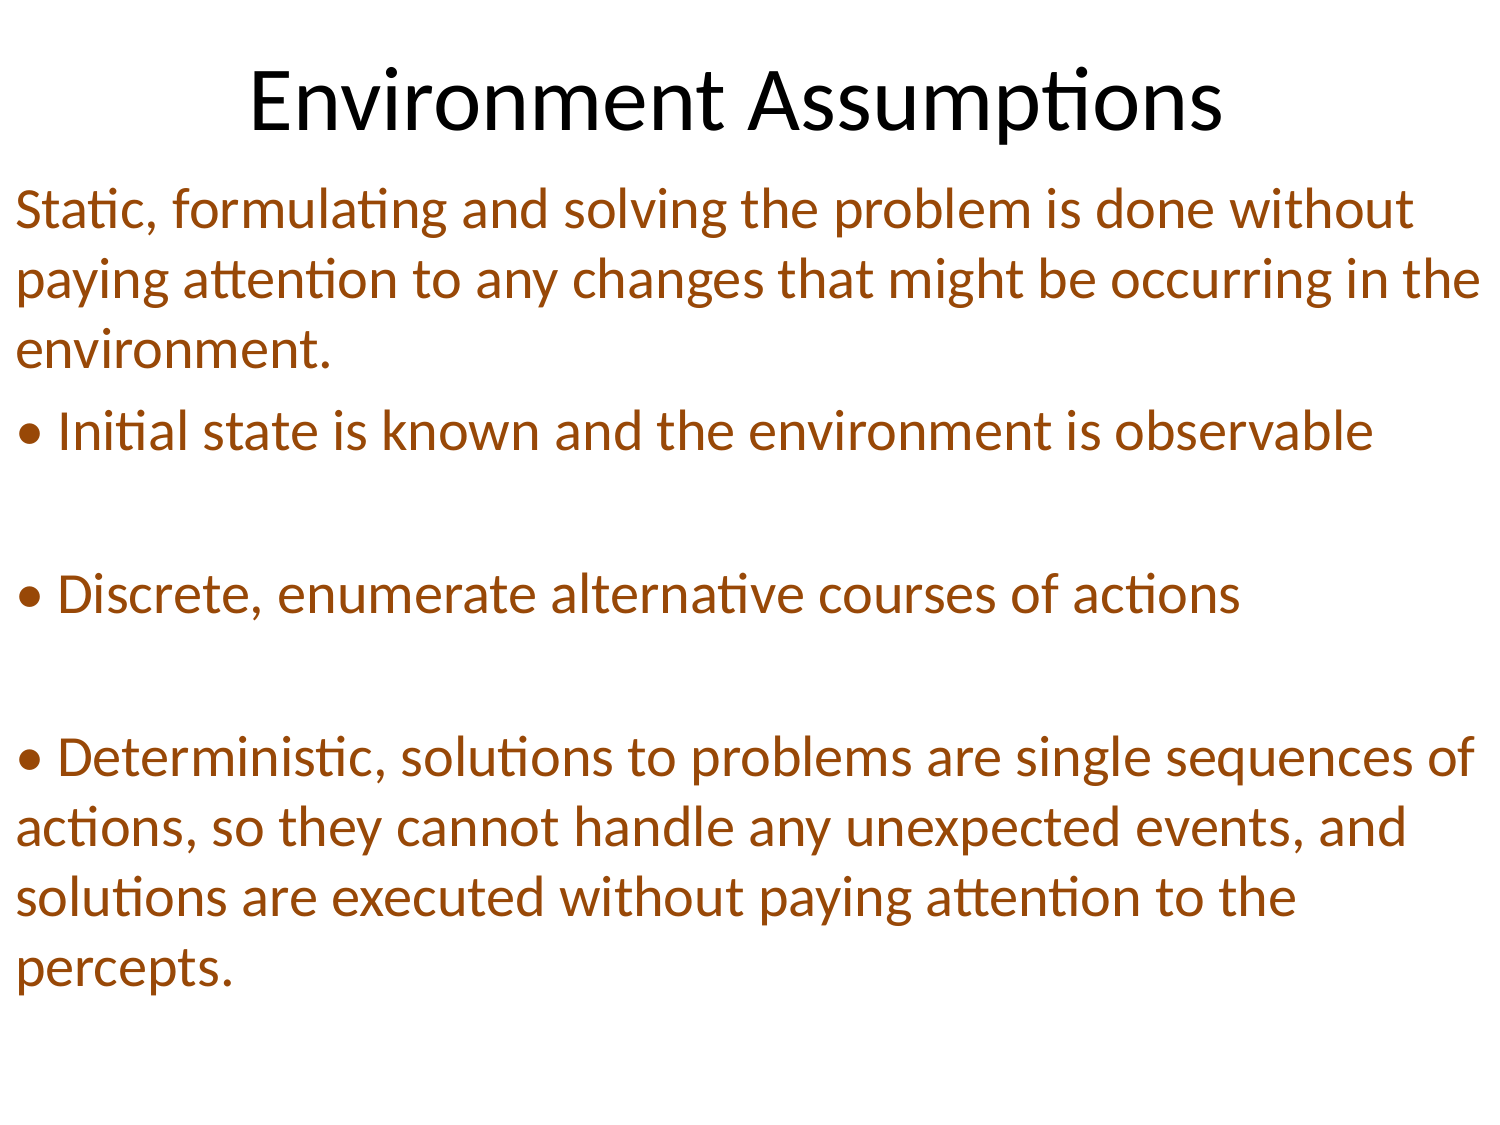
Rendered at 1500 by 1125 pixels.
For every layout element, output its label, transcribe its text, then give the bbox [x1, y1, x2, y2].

subtitle Static, formulating and solving the problem is done without paying attention to any changes that might be occurring in the environment. • Initial state is known and the environment is observable • Discrete, enumerate alternative courses of actions • Deterministic, solutions to problems are single sequences of actions, so they cannot handle any unexpected events, and solutions are executed without paying attention to the percepts. [0, 162, 1500, 1125]
title Environment Assumptions [99, 0, 1375, 162]
